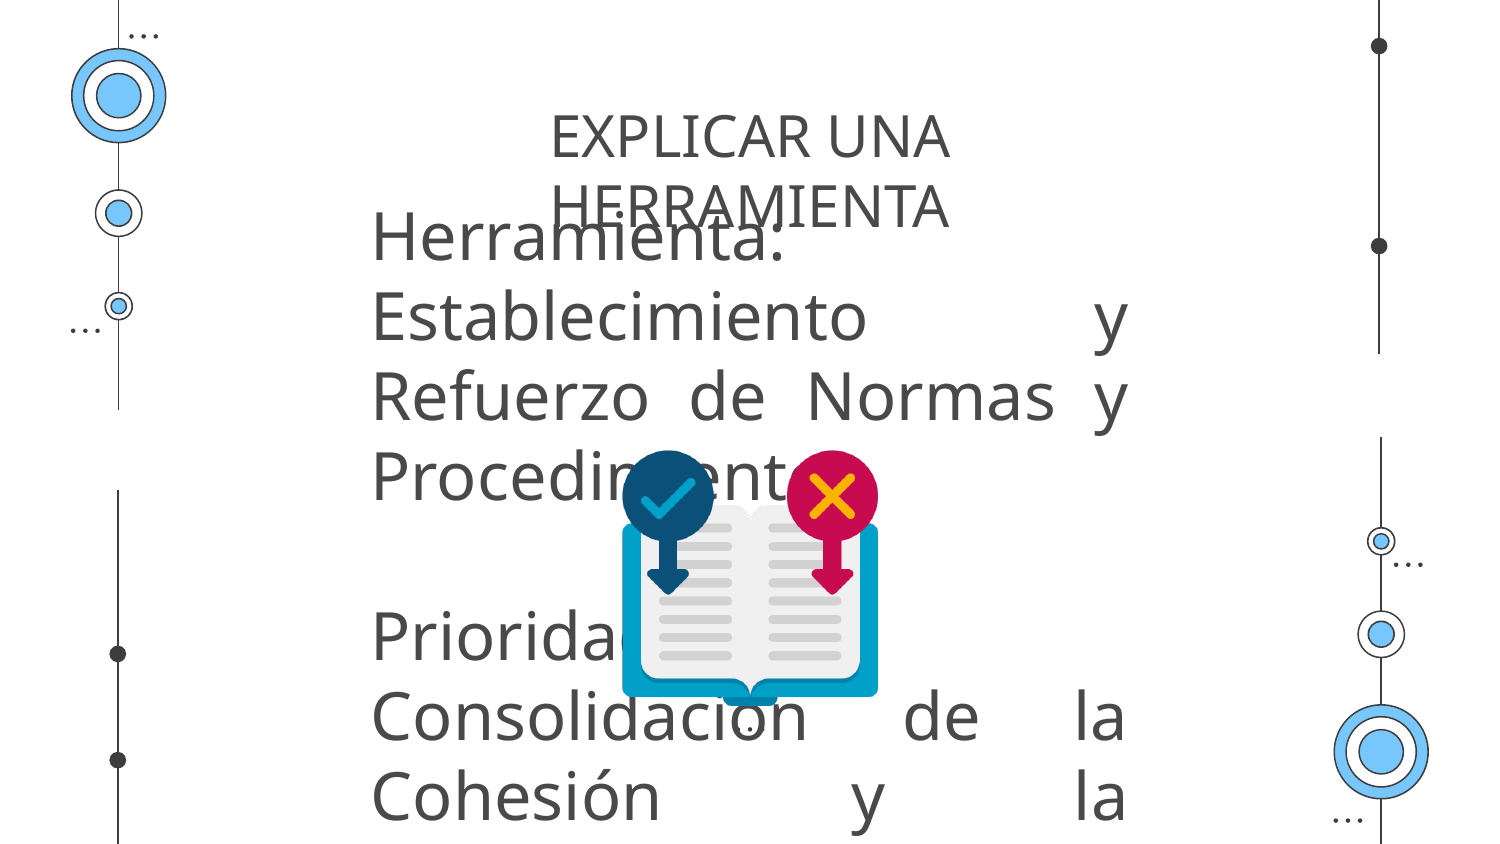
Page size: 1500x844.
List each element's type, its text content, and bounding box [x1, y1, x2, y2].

title EXPLICAR UNA HERRAMIENTA [355, 84, 1145, 179]
picture [604, 432, 896, 724]
subtitle Herramienta: Establecimiento y Refuerzo de Normas y Procedimientos Prioridad: Consolidación de la Cohesión y la Efectividad del Equipo Durante la etapa de NORMING, la prioridad es fortalecer la cohesión del equipo, establecer normas de trabajo efectivas y consolidar la colaboración. [355, 179, 1145, 687]
